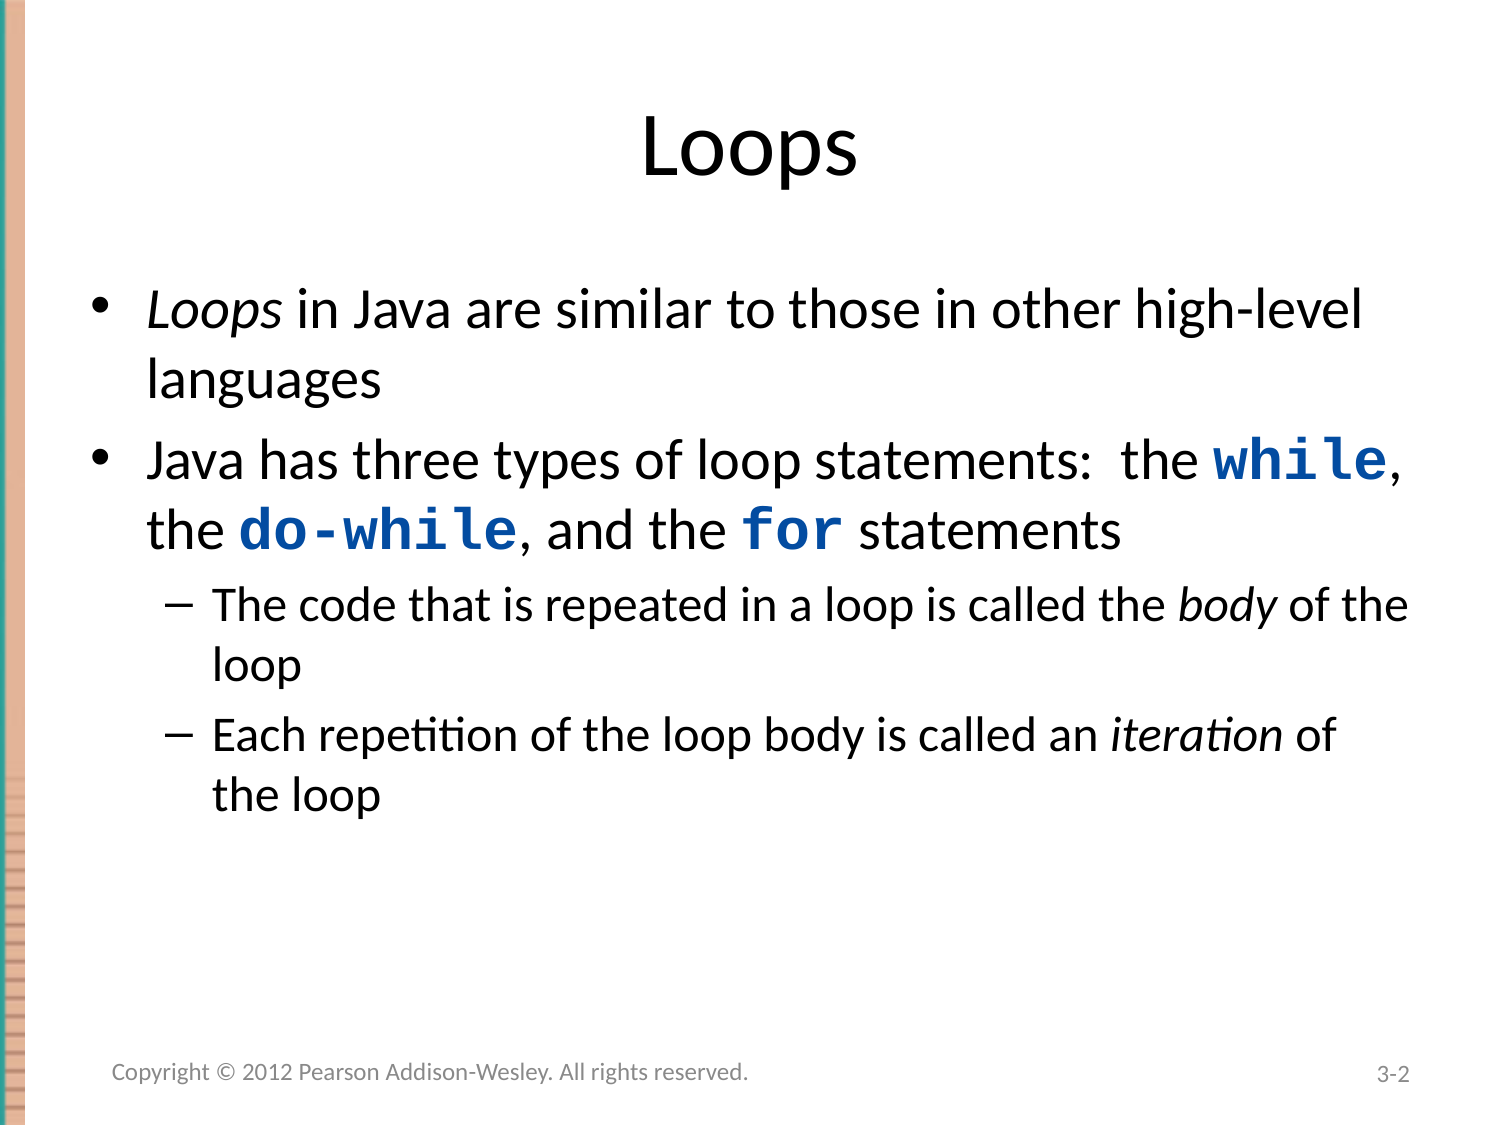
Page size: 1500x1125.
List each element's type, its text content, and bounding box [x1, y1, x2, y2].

title Loops [74, 44, 1426, 233]
footer Copyright © 2012 Pearson Addison-Wesley. All rights reserved. [75, 1040, 788, 1100]
picture [0, 0, 25, 1125]
list Loops in Java are similar to those in other high-level languages Java has three types of loop statements: the while, the do-while, and the for statements The code that is repeated in a loop is called the body of the loop Each repetition of the loop body is called an iteration of the loop [74, 262, 1426, 1006]
slide_number 3-2 [1074, 1042, 1425, 1103]
